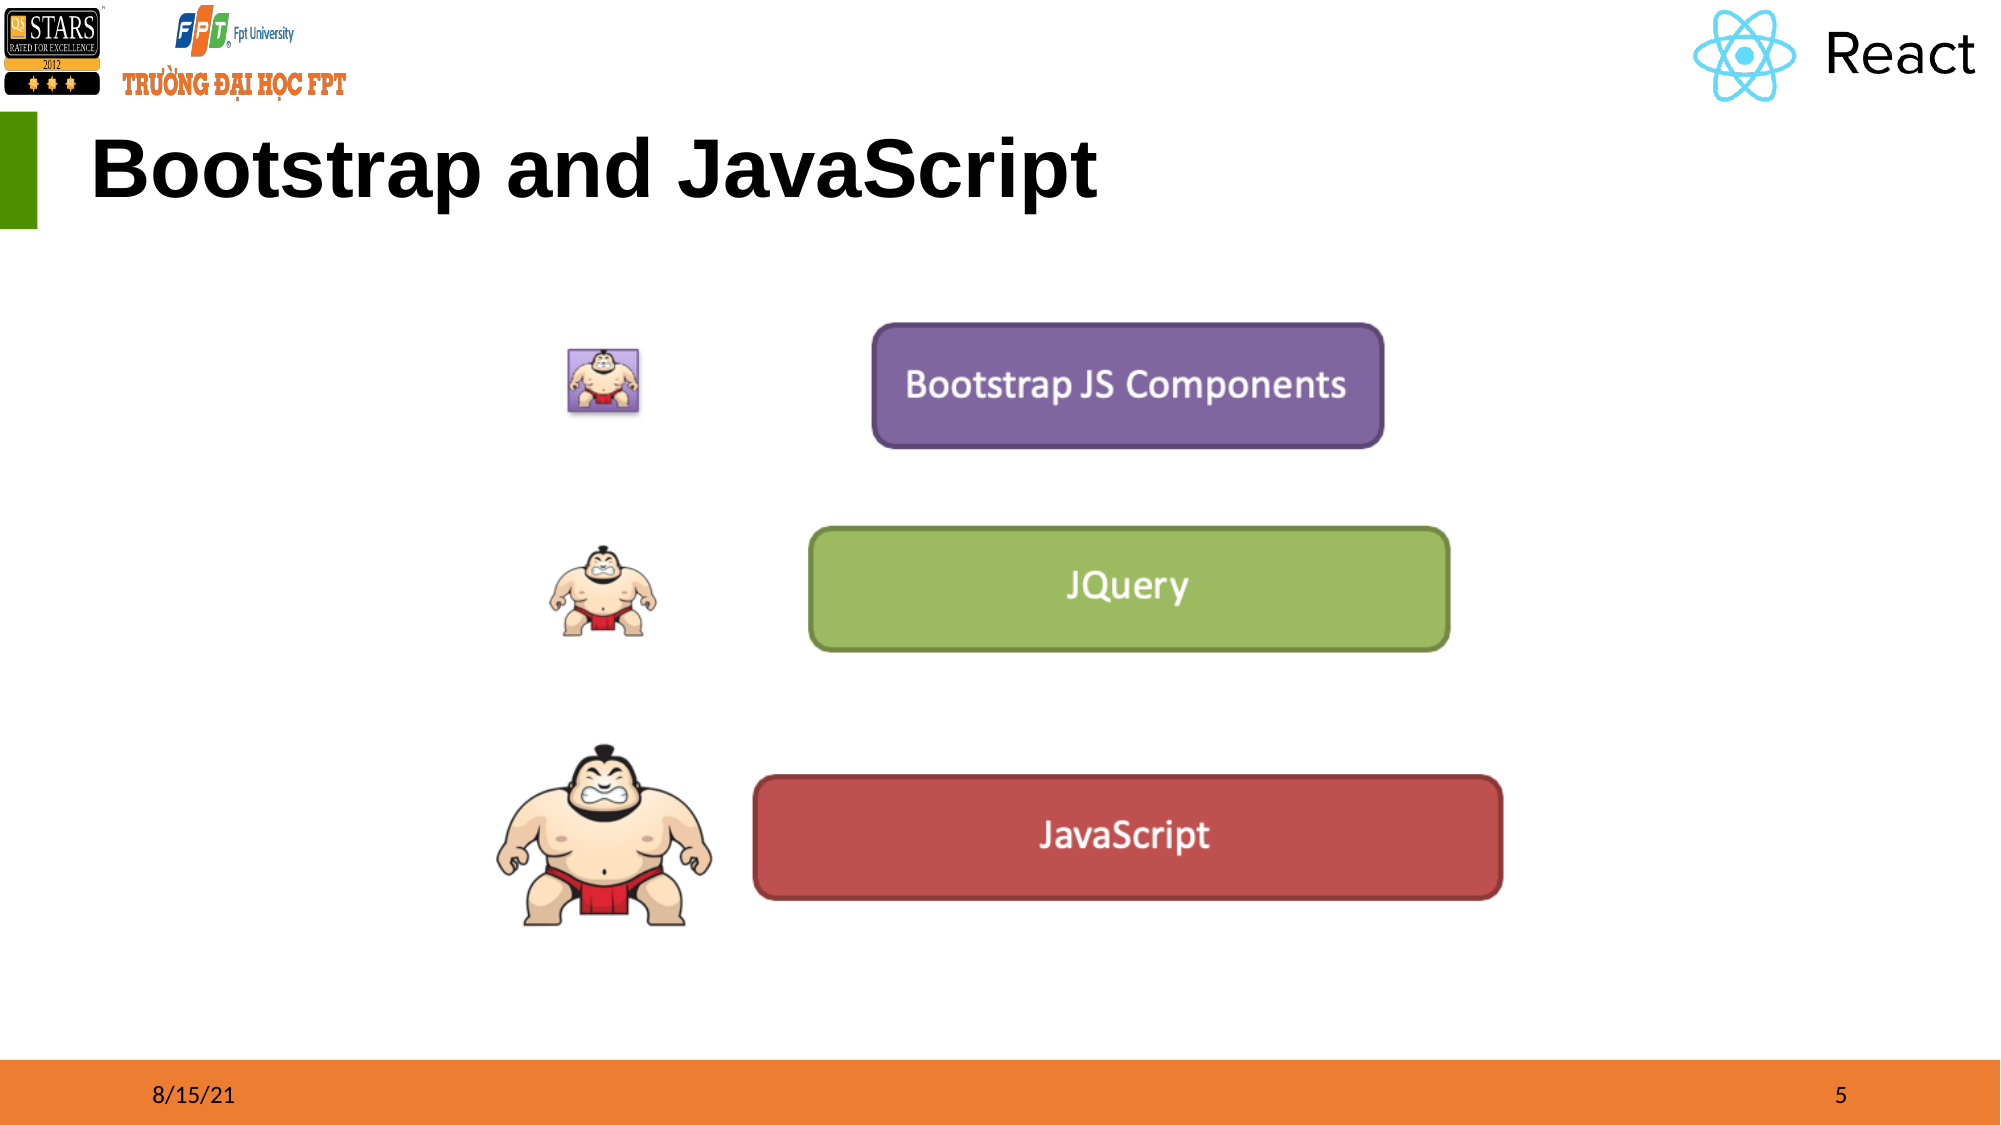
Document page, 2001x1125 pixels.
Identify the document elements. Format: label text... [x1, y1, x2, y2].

slide_number ‹#› [1412, 1063, 1863, 1124]
title Bootstrap and JavaScript [37, 111, 1978, 230]
picture [454, 312, 1546, 947]
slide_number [137, 1063, 588, 1124]
picture [4, 5, 346, 101]
picture [1679, 8, 2001, 103]
